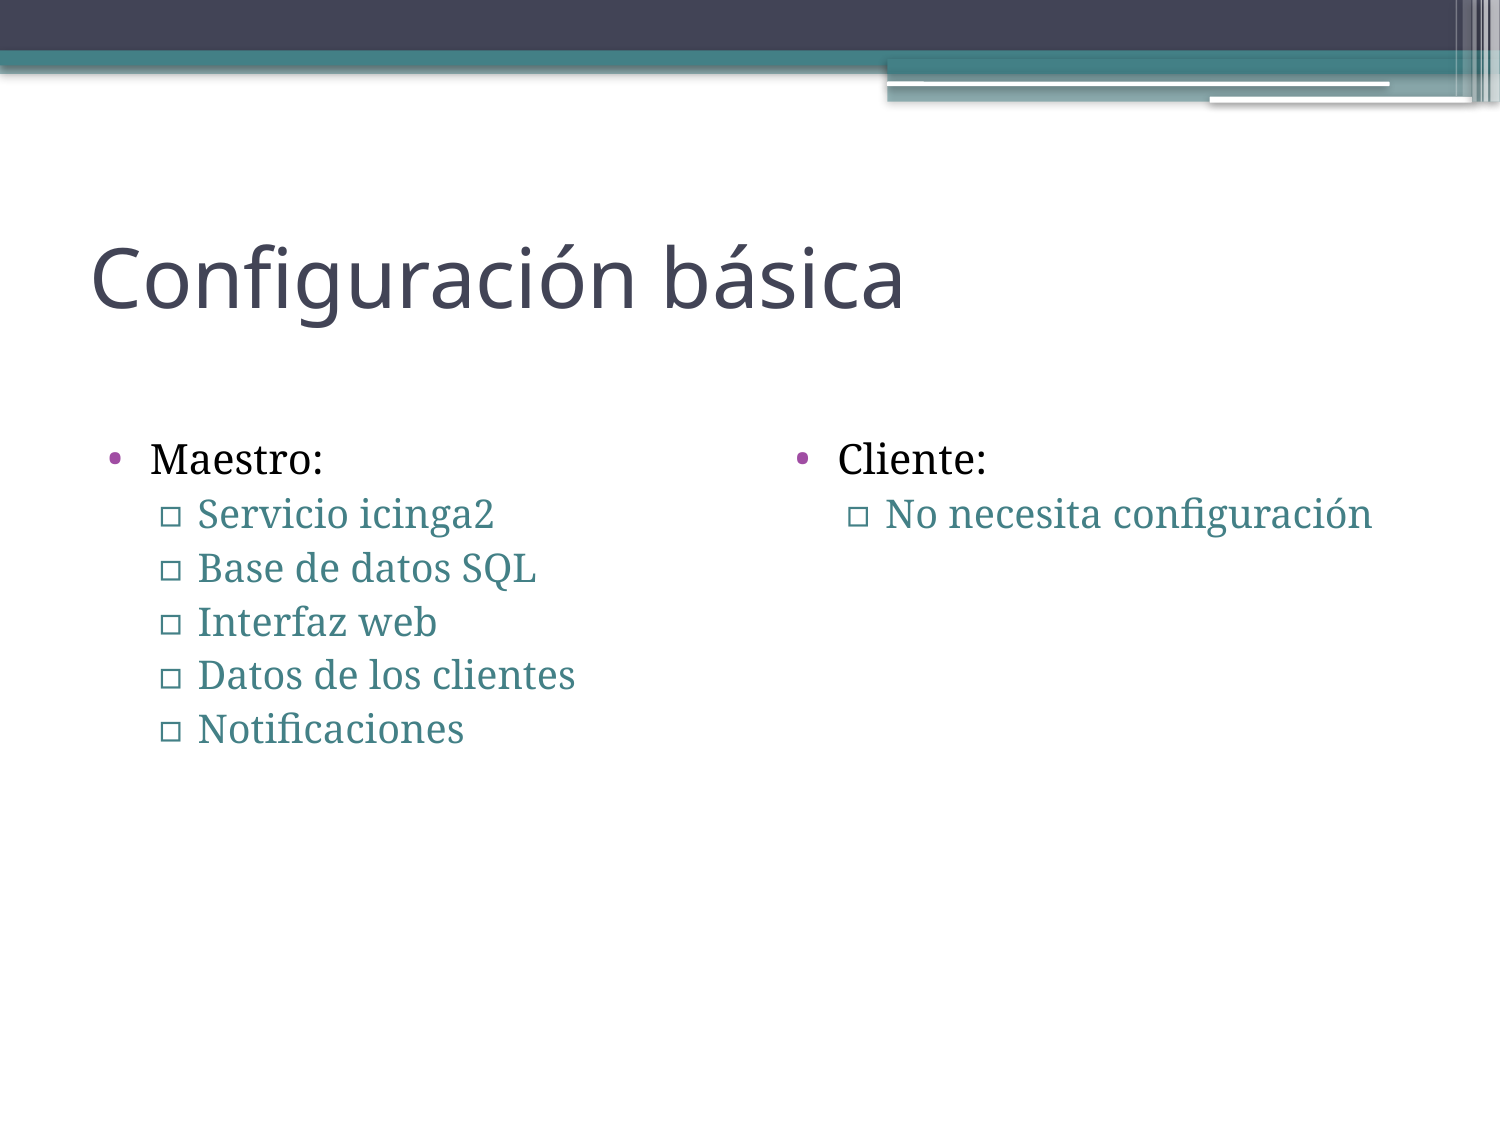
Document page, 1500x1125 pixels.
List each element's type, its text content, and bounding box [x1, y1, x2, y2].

list Maestro: Servicio icinga2 Base de datos SQL Interfaz web Datos de los clientes Notificaciones [75, 368, 738, 1112]
title Configuración básica [75, 187, 1425, 363]
list Cliente: No necesita configuración [762, 368, 1425, 1112]
